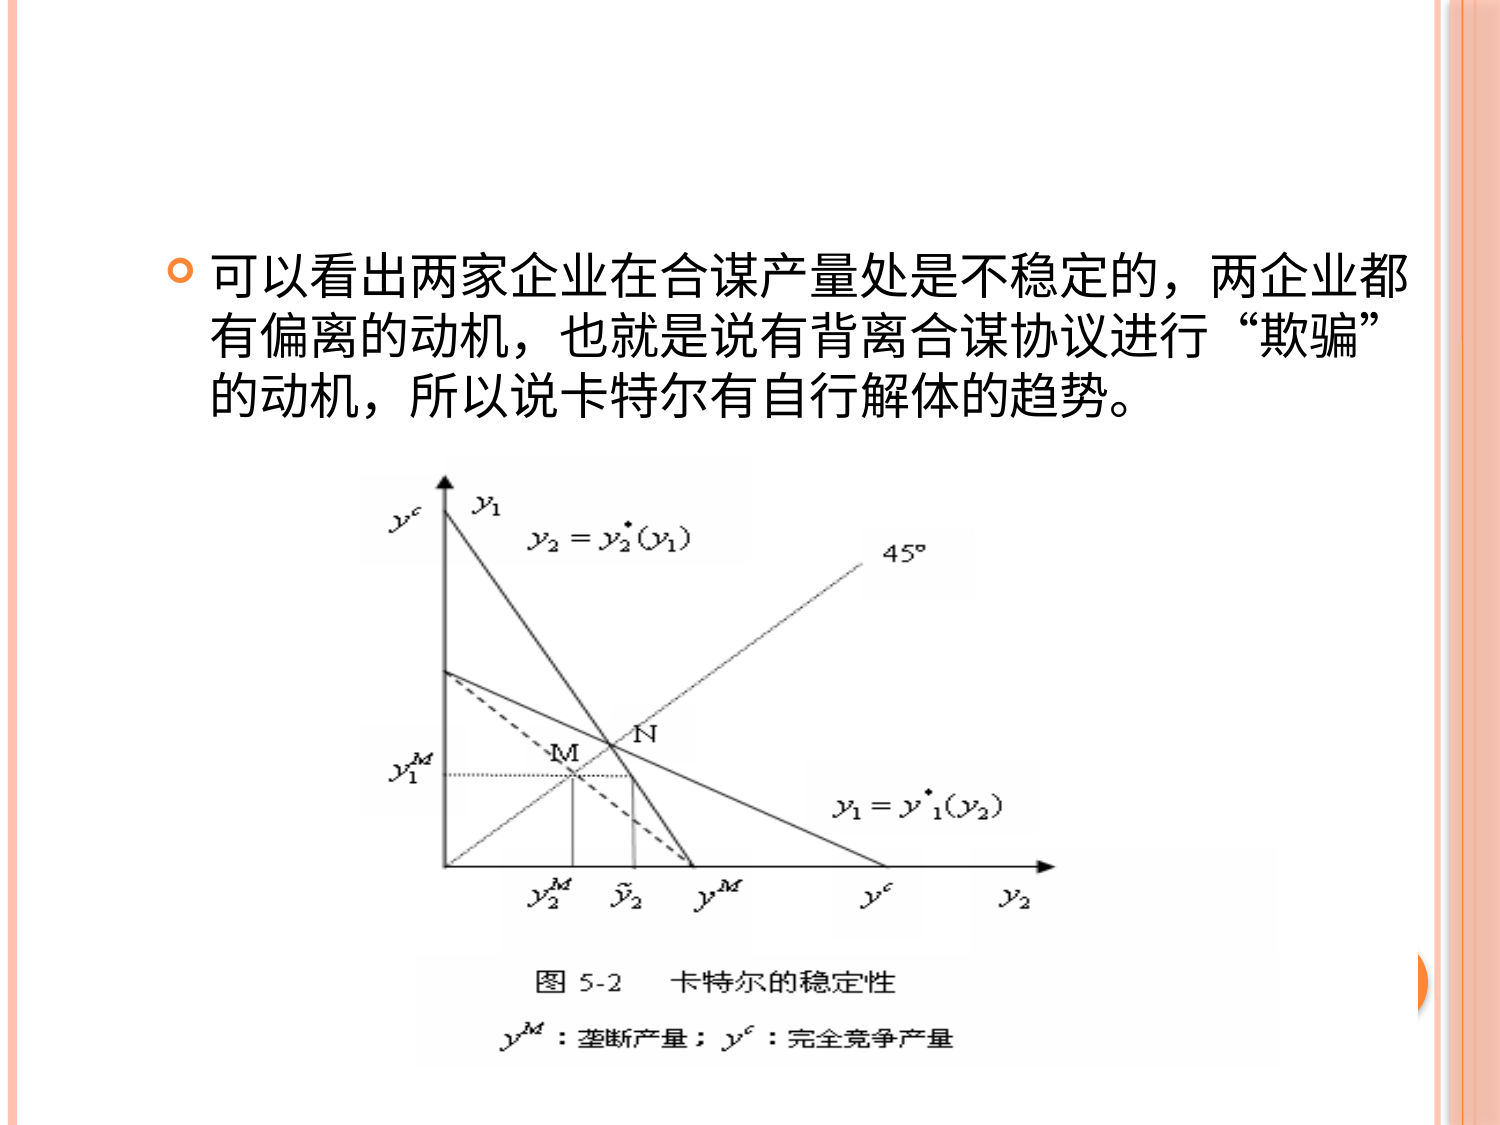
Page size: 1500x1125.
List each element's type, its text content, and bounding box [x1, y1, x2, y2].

picture [140, 456, 1419, 1067]
list 可以看出两家企业在合谋产量处是不稳定的，两企业都有偏离的动机，也就是说有背离合谋协议进行“欺骗”的动机，所以说卡特尔有自行解体的趋势。 [150, 237, 1425, 457]
